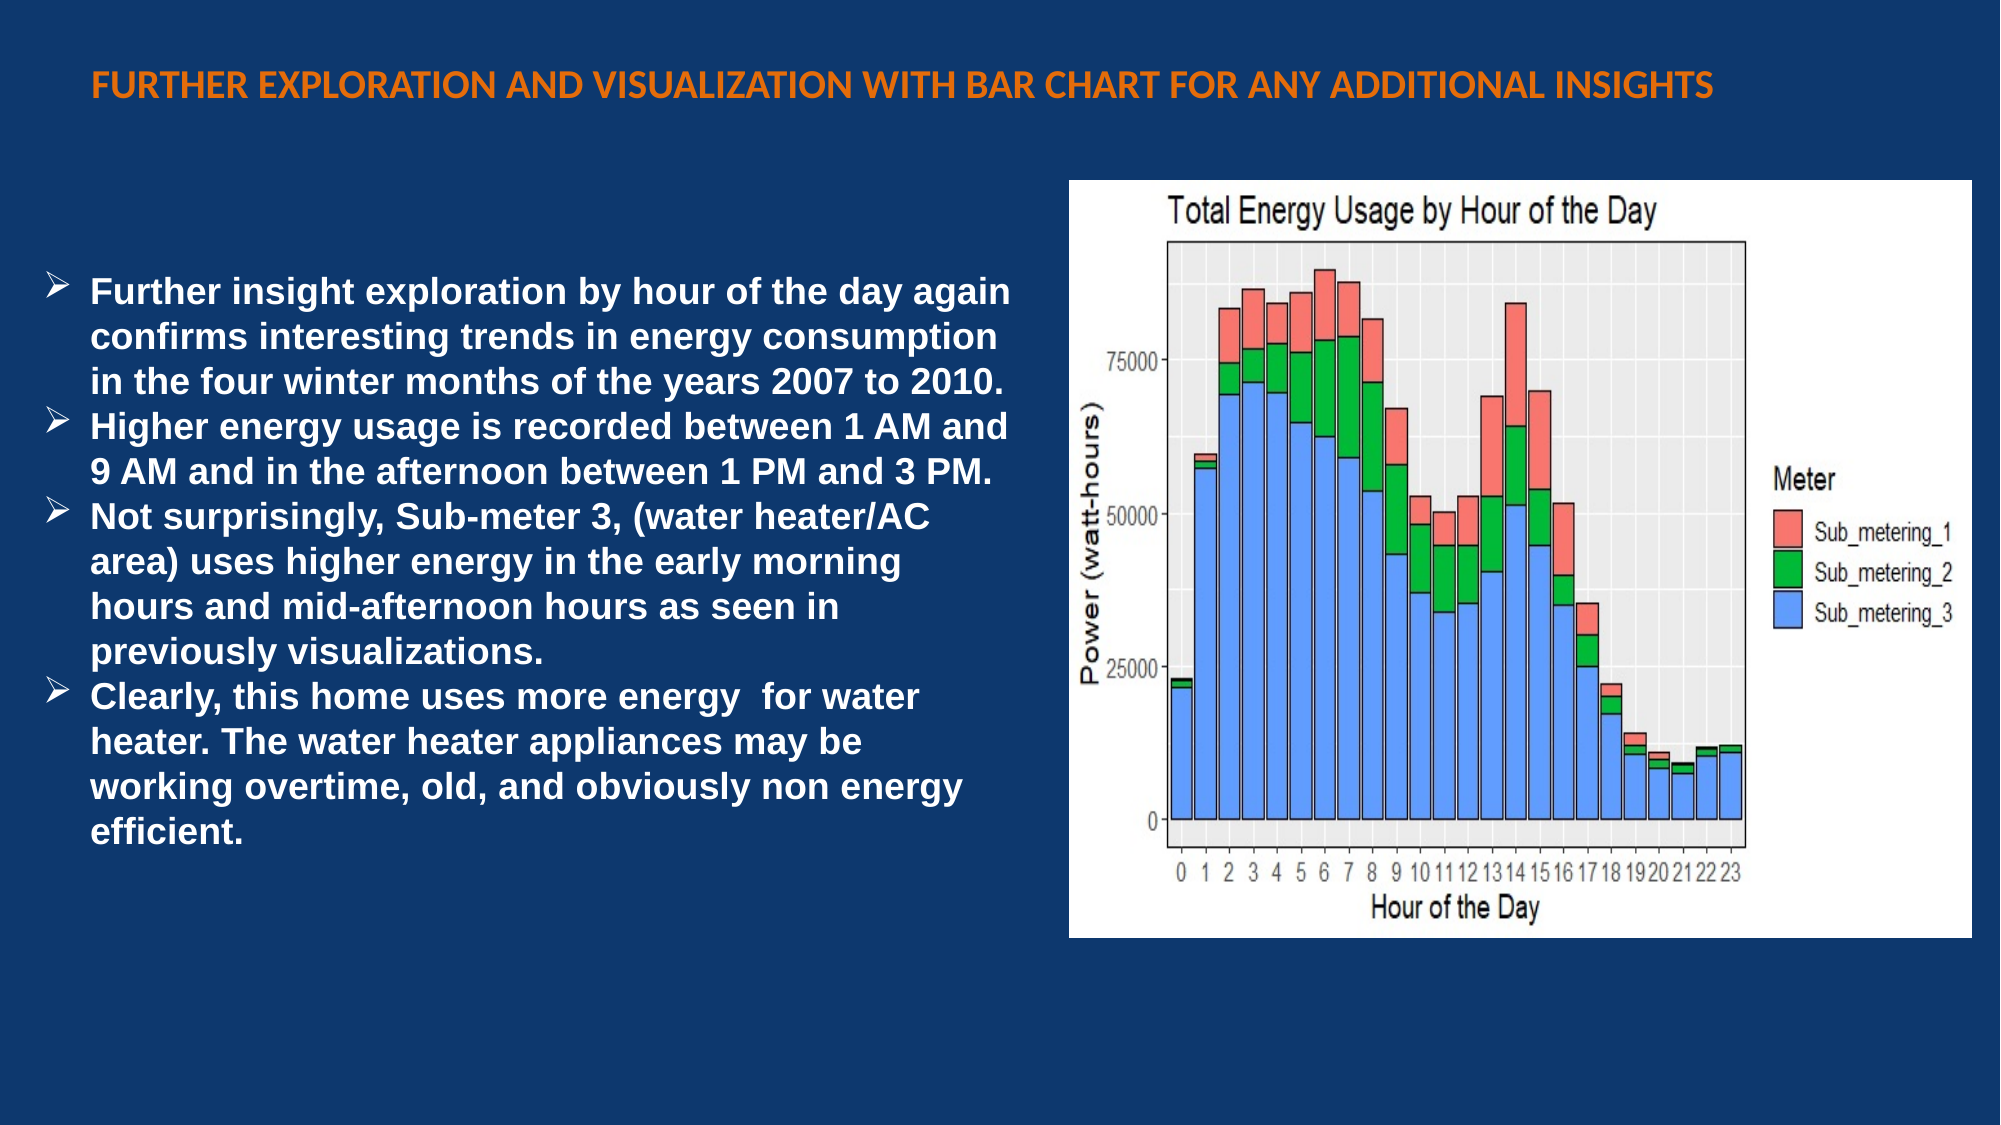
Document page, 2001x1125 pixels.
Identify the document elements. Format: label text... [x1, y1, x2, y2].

title FURTHER EXPLORATION AND VISUALIZATION WITH BAR CHART FOR ANY ADDITIONAL INSIGHTS [76, 48, 2000, 181]
picture [1069, 180, 1972, 939]
text_box Further insight exploration by hour of the day again confirms interesting trends in energy consumption in the four winter months of the years 2007 to 2010. Higher energy usage is recorded between 1 AM and 9 AM and in the afternoon between 1 PM and 3 PM. Not surprisingly, Sub-meter 3, (water heater/AC area) uses higher energy in the early morning hours and mid-afternoon hours as seen in previously visualizations. Clearly, this home uses more energy for water heater. The water heater appliances may be working overtime, old, and obviously non energy efficient. [28, 259, 1029, 905]
